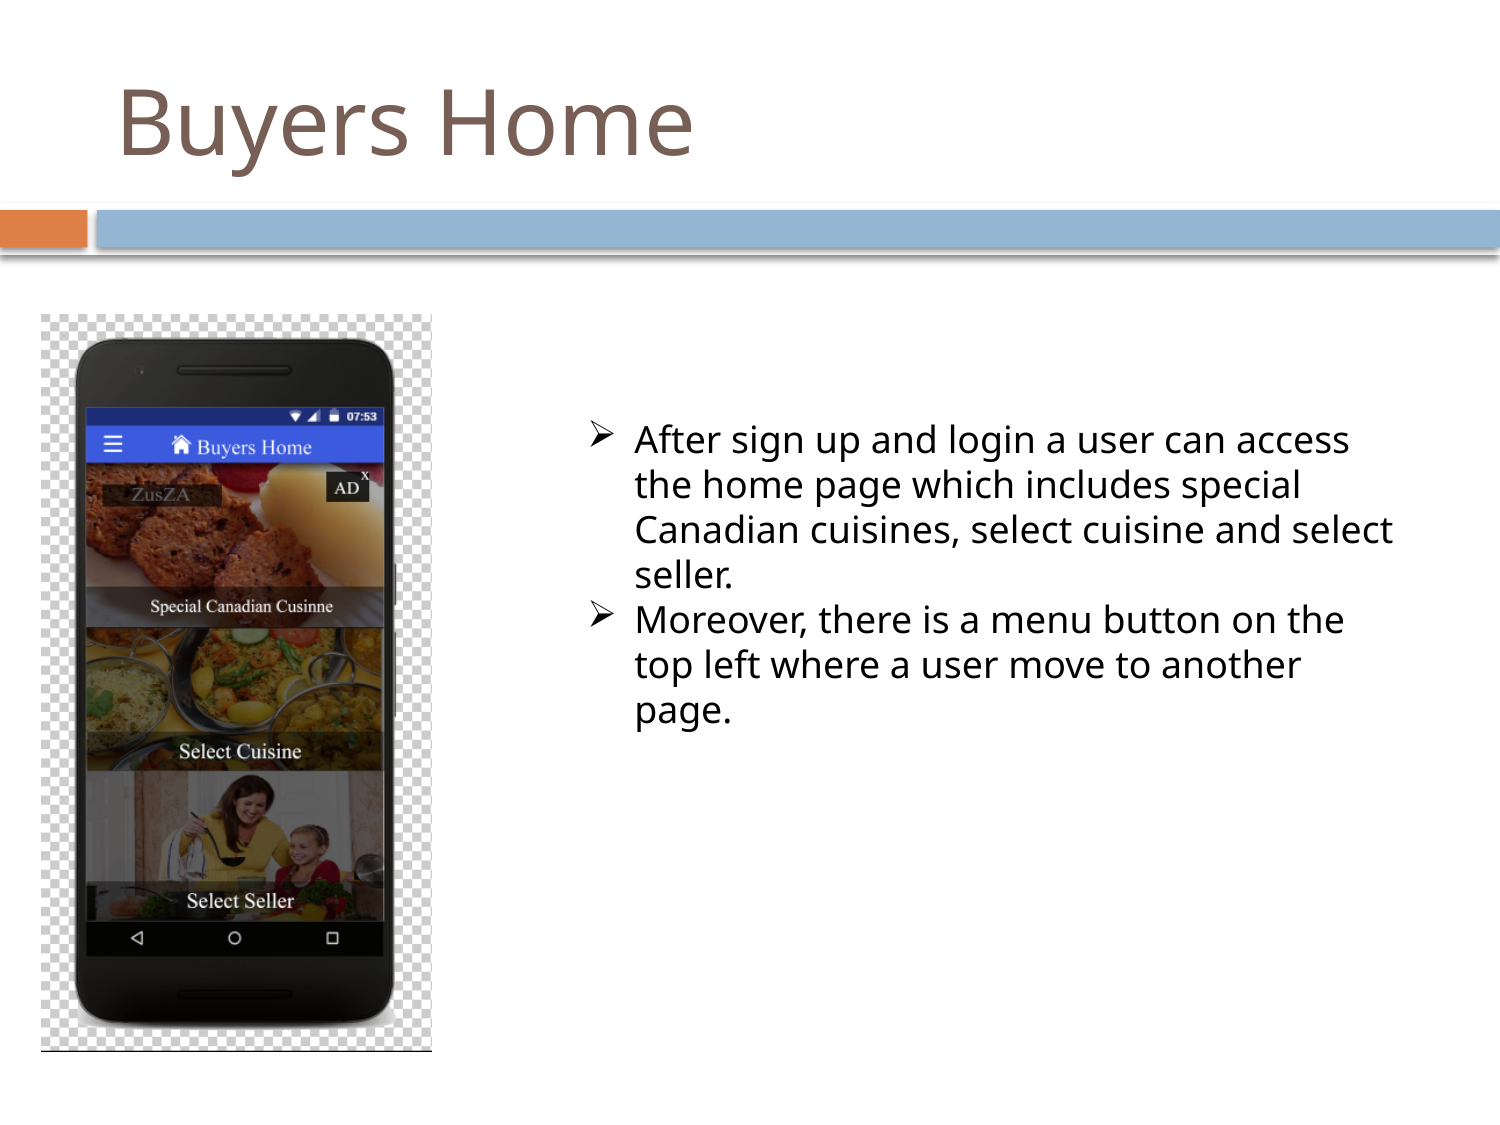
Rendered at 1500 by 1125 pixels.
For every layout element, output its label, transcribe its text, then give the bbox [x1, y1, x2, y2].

title Buyers Home [100, 37, 1438, 200]
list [40, 314, 433, 1053]
text_box After sign up and login a user can access the home page which includes special Canadian cuisines, select cuisine and select seller. Moreover, there is a menu button on the top left where a user move to another page. [572, 408, 1412, 739]
